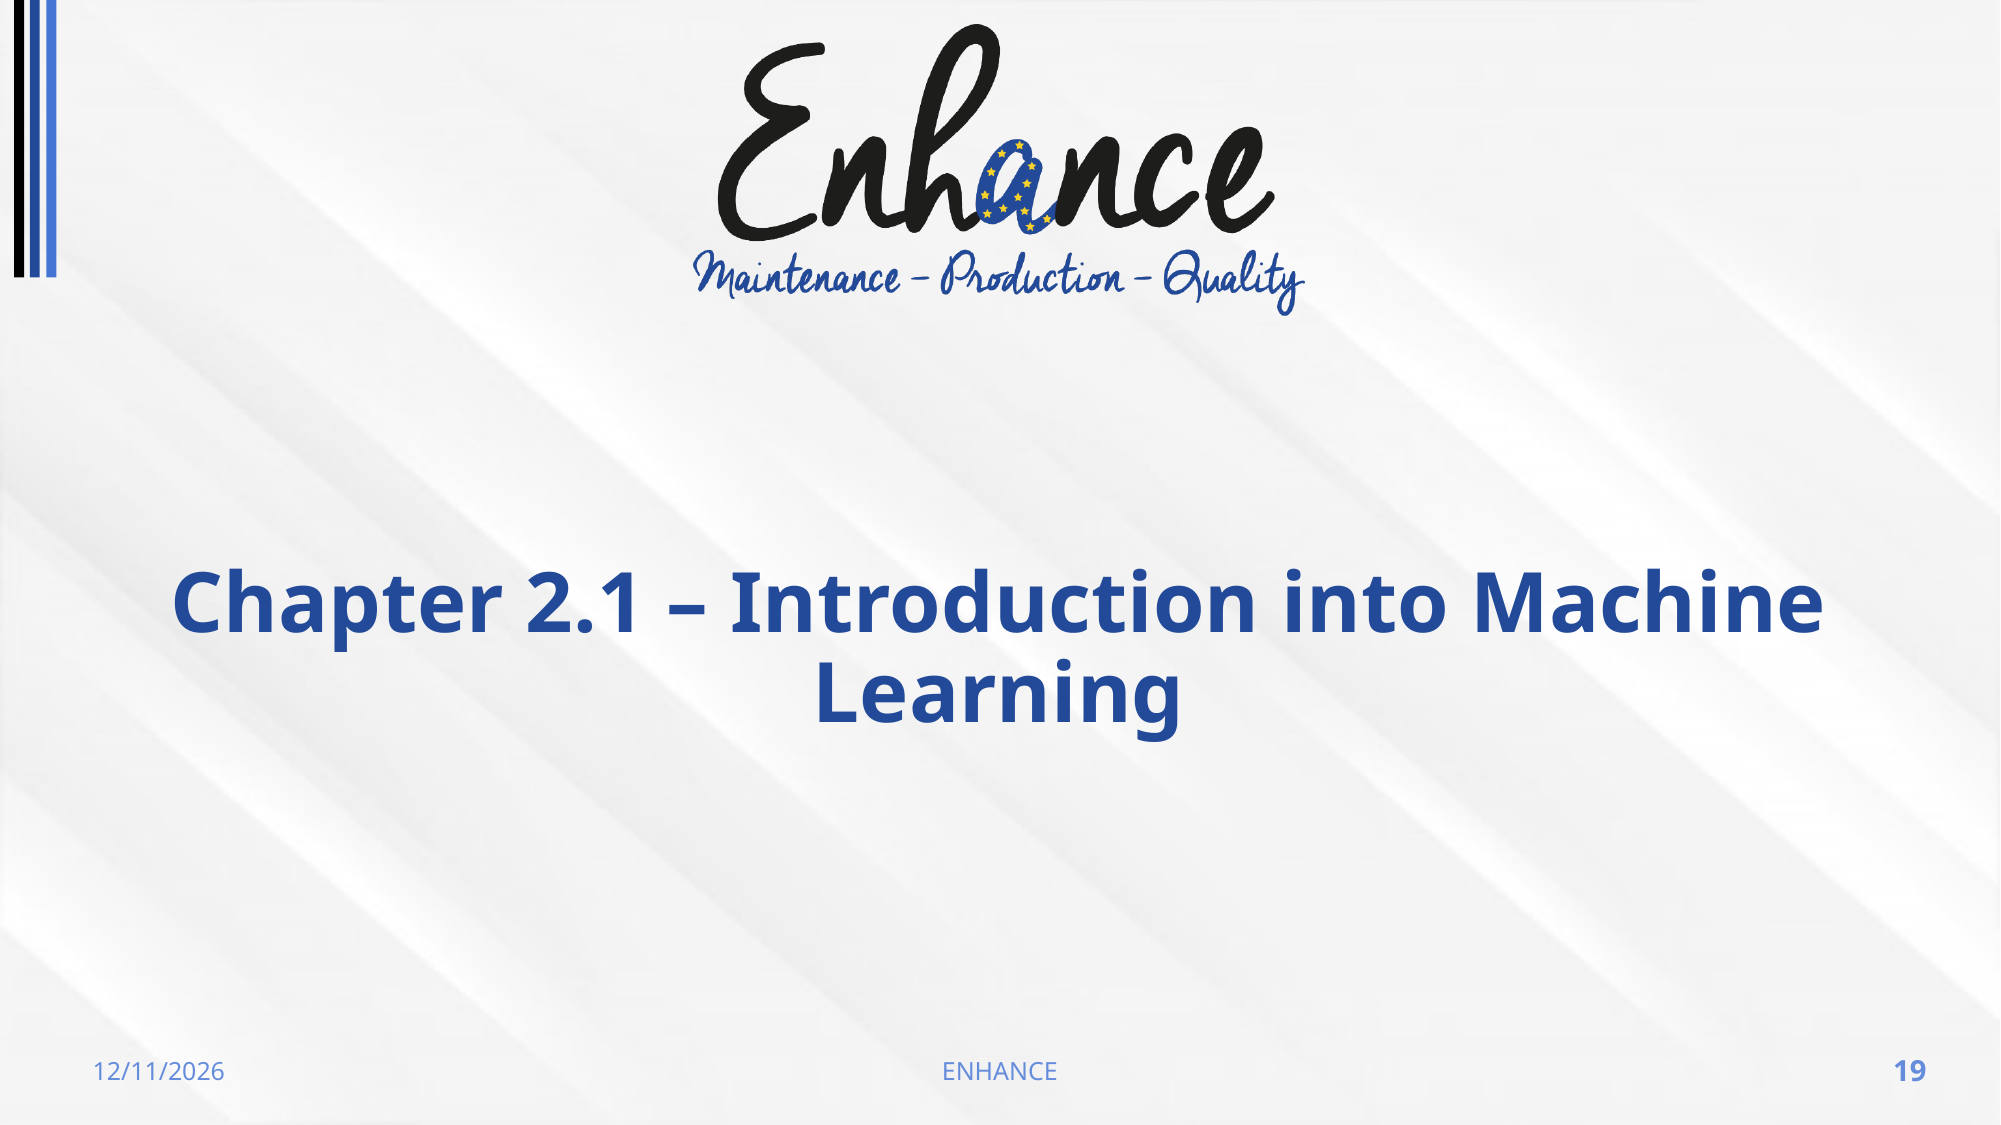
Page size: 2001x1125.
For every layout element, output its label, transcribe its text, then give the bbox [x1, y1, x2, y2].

title Chapter 2.1 – Introduction into Machine Learning [136, 280, 1862, 749]
picture [0, 0, 2001, 1125]
slide_number 19 [1491, 1042, 1942, 1103]
footer ENHANCE [662, 1042, 1338, 1103]
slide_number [77, 1042, 528, 1103]
